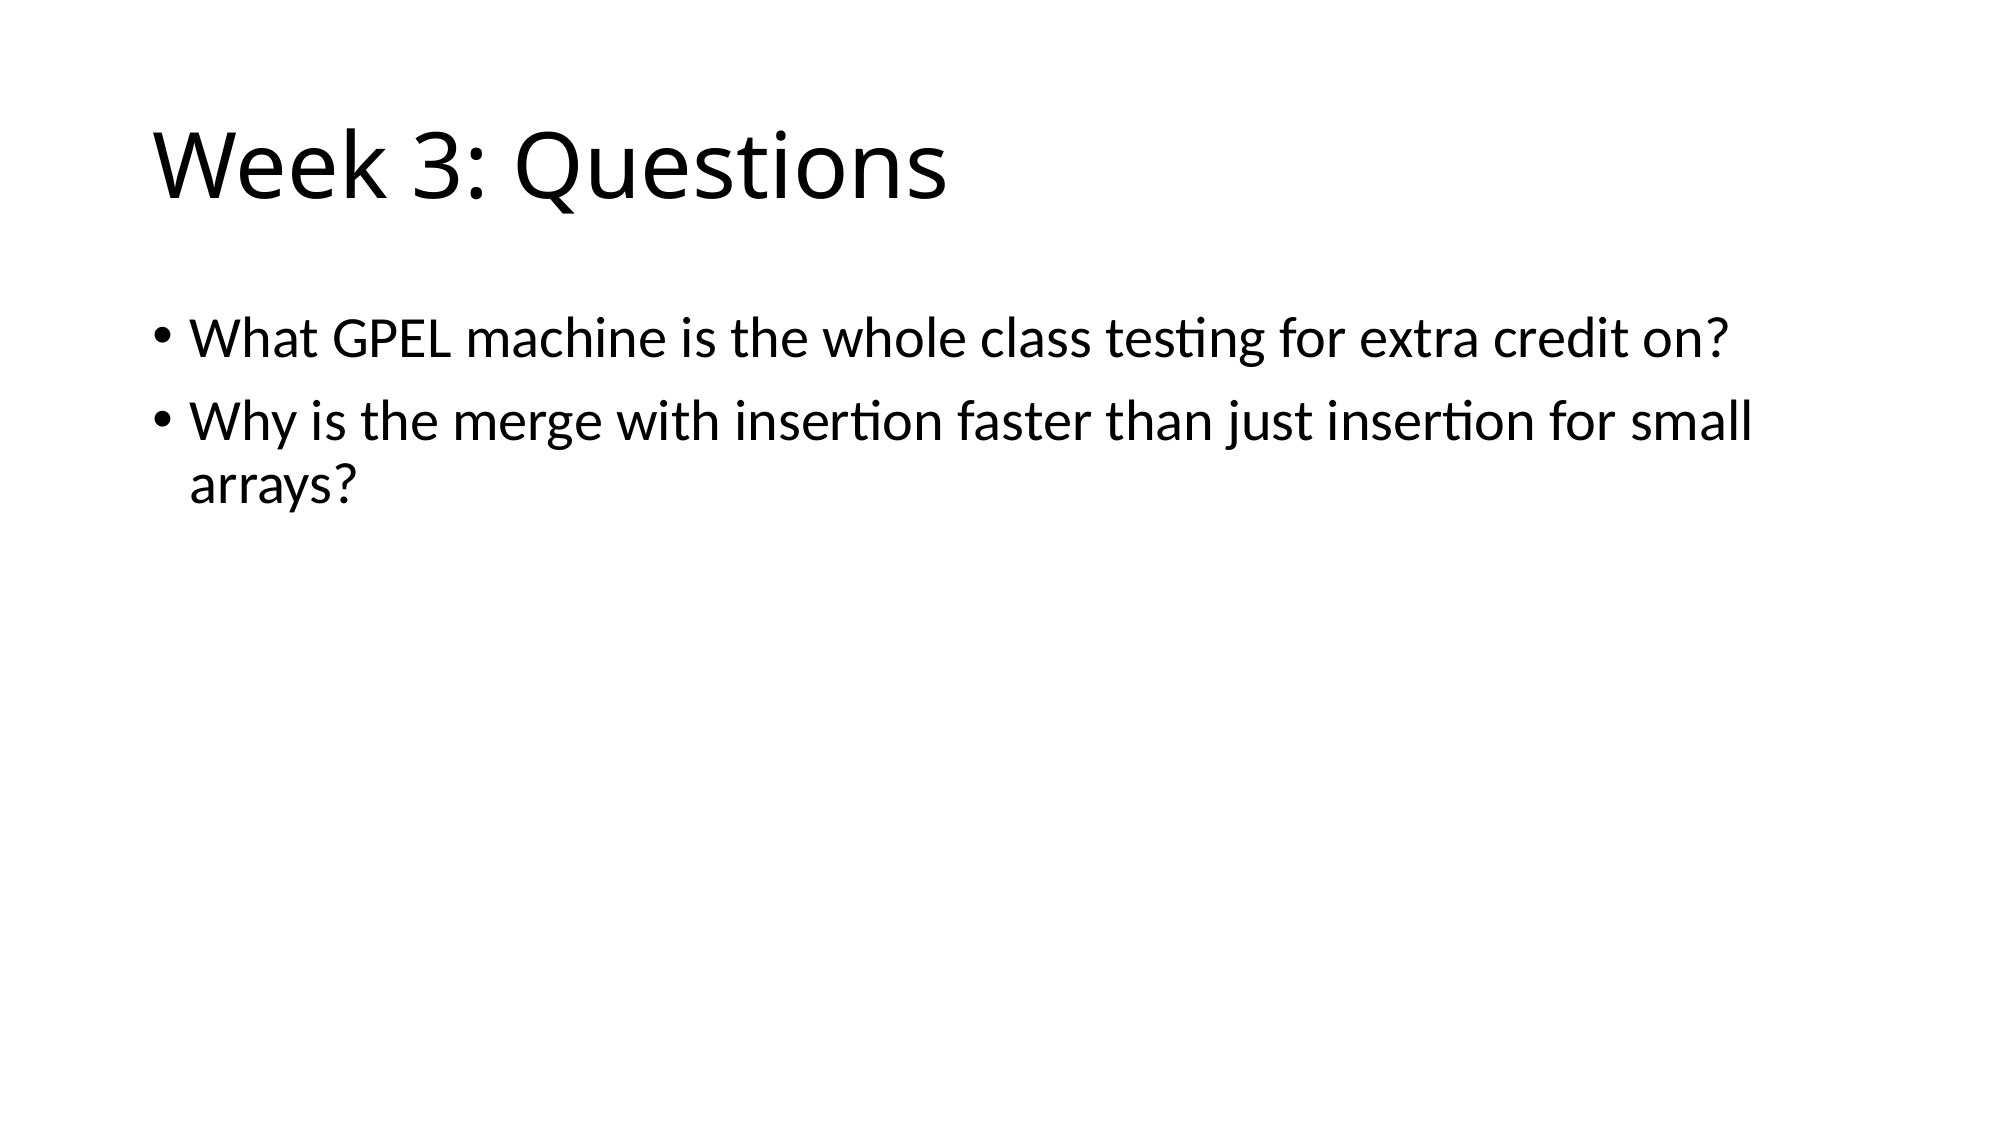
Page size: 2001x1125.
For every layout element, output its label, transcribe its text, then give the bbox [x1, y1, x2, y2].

list What GPEL machine is the whole class testing for extra credit on? Why is the merge with insertion faster than just insertion for small arrays? [137, 299, 1863, 1014]
title Week 3: Questions [137, 59, 1863, 278]
